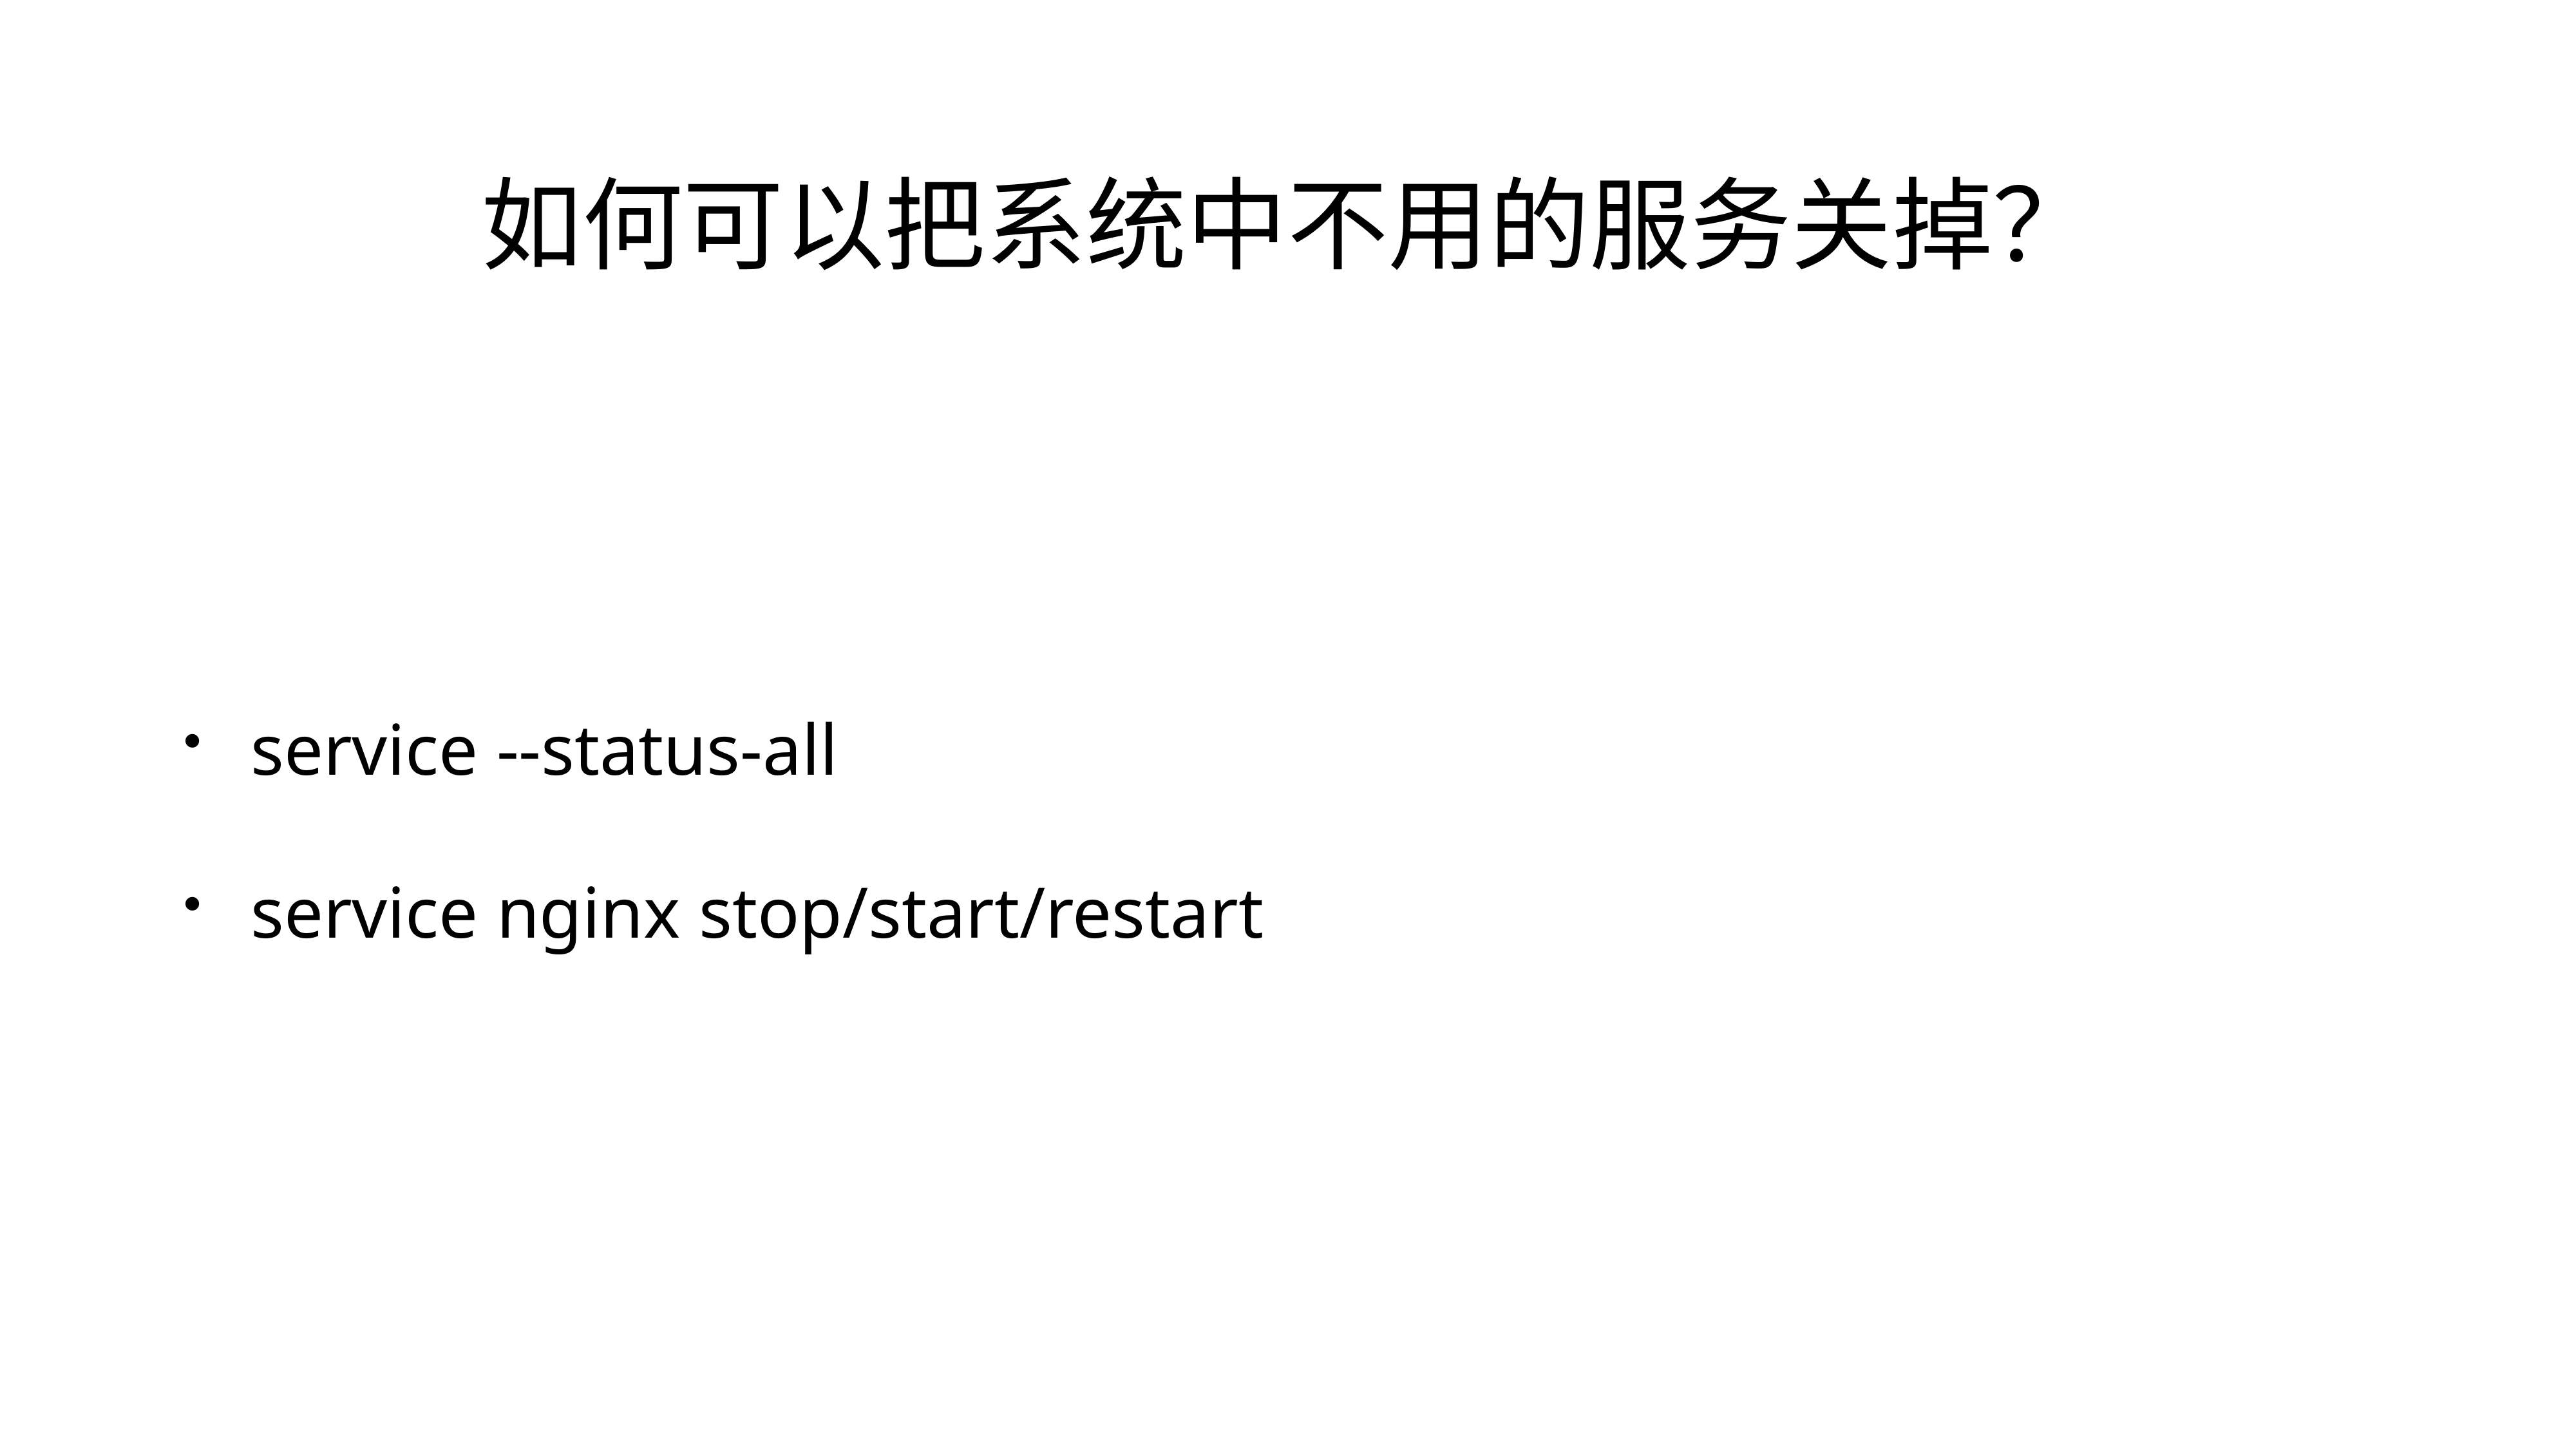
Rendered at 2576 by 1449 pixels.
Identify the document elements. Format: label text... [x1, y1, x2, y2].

title 如何可以把系统中不用的服务关掉？ [178, 100, 2398, 341]
list service --status-all service nginx stop/start/restart [178, 341, 2398, 1316]
